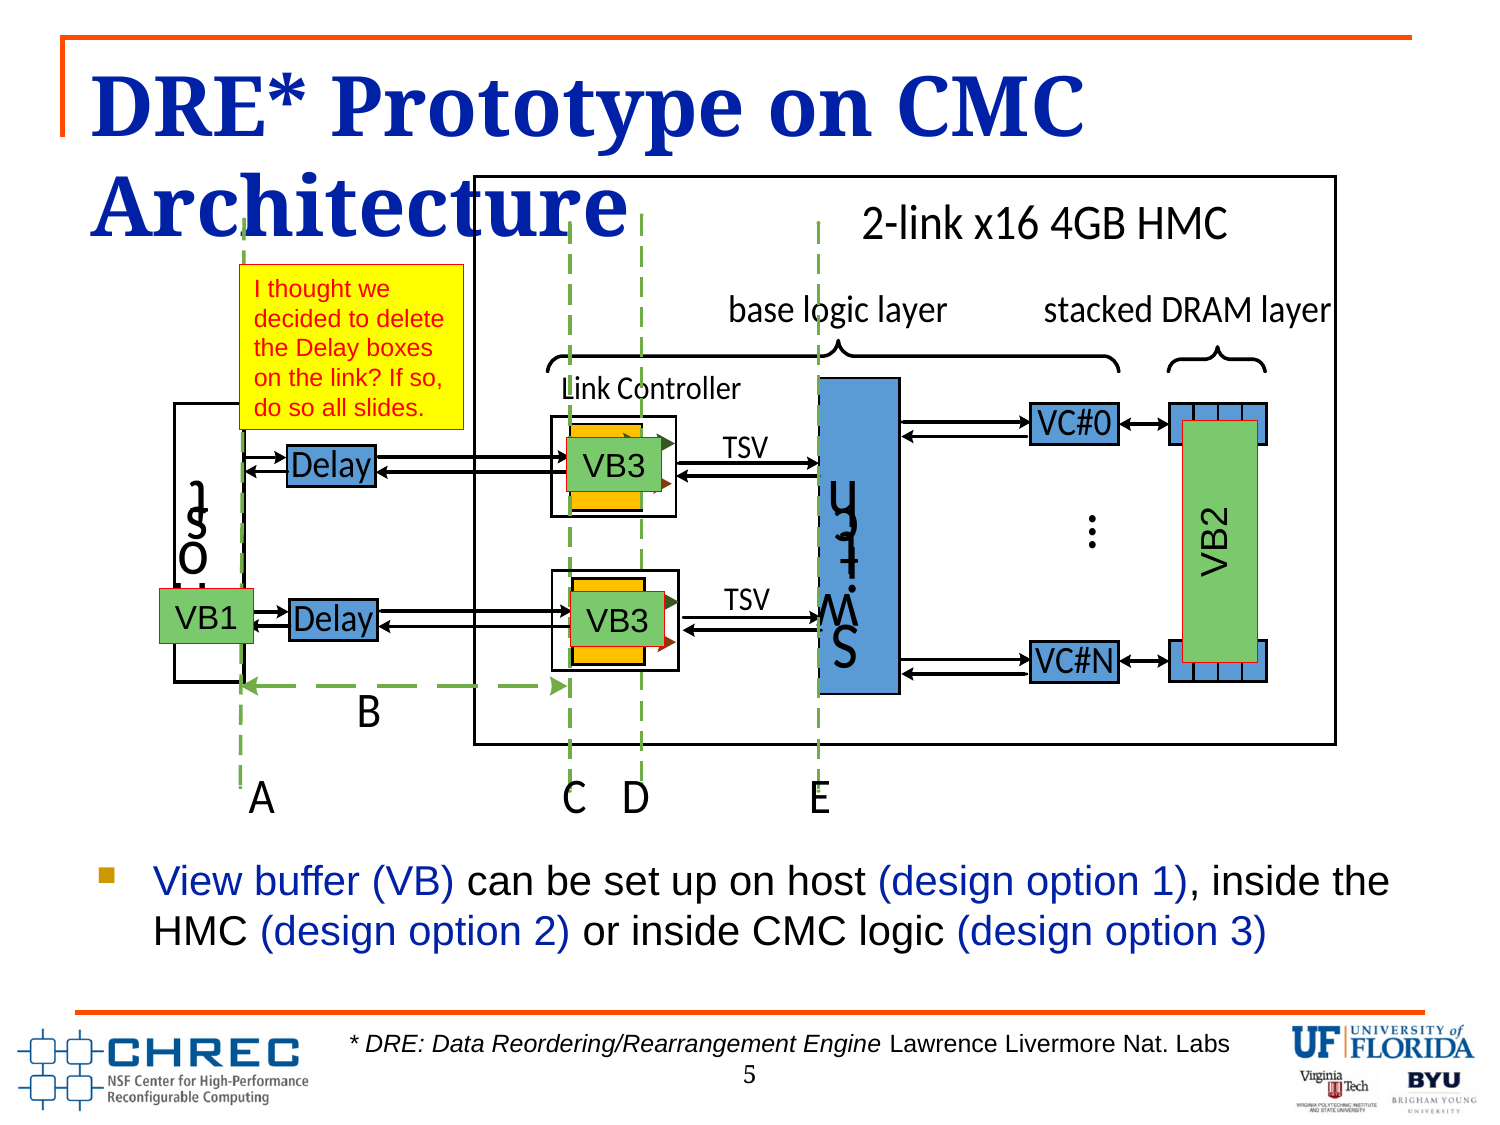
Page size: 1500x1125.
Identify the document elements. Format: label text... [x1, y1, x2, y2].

picture [1287, 1021, 1485, 1117]
text_box View buffer (VB) can be set up on host (design option 1), inside the HMC (design option 2) or inside CMC logic (design option 3) [81, 846, 1418, 962]
title DRE* Prototype on CMC Architecture [74, 45, 1500, 201]
picture [12, 1026, 313, 1112]
text_box * DRE: Data Reordering/Rearrangement Engine Lawrence Livermore Nat. Labs [333, 1020, 1288, 1066]
slide_number 5 [599, 1066, 901, 1101]
picture [147, 172, 1353, 869]
